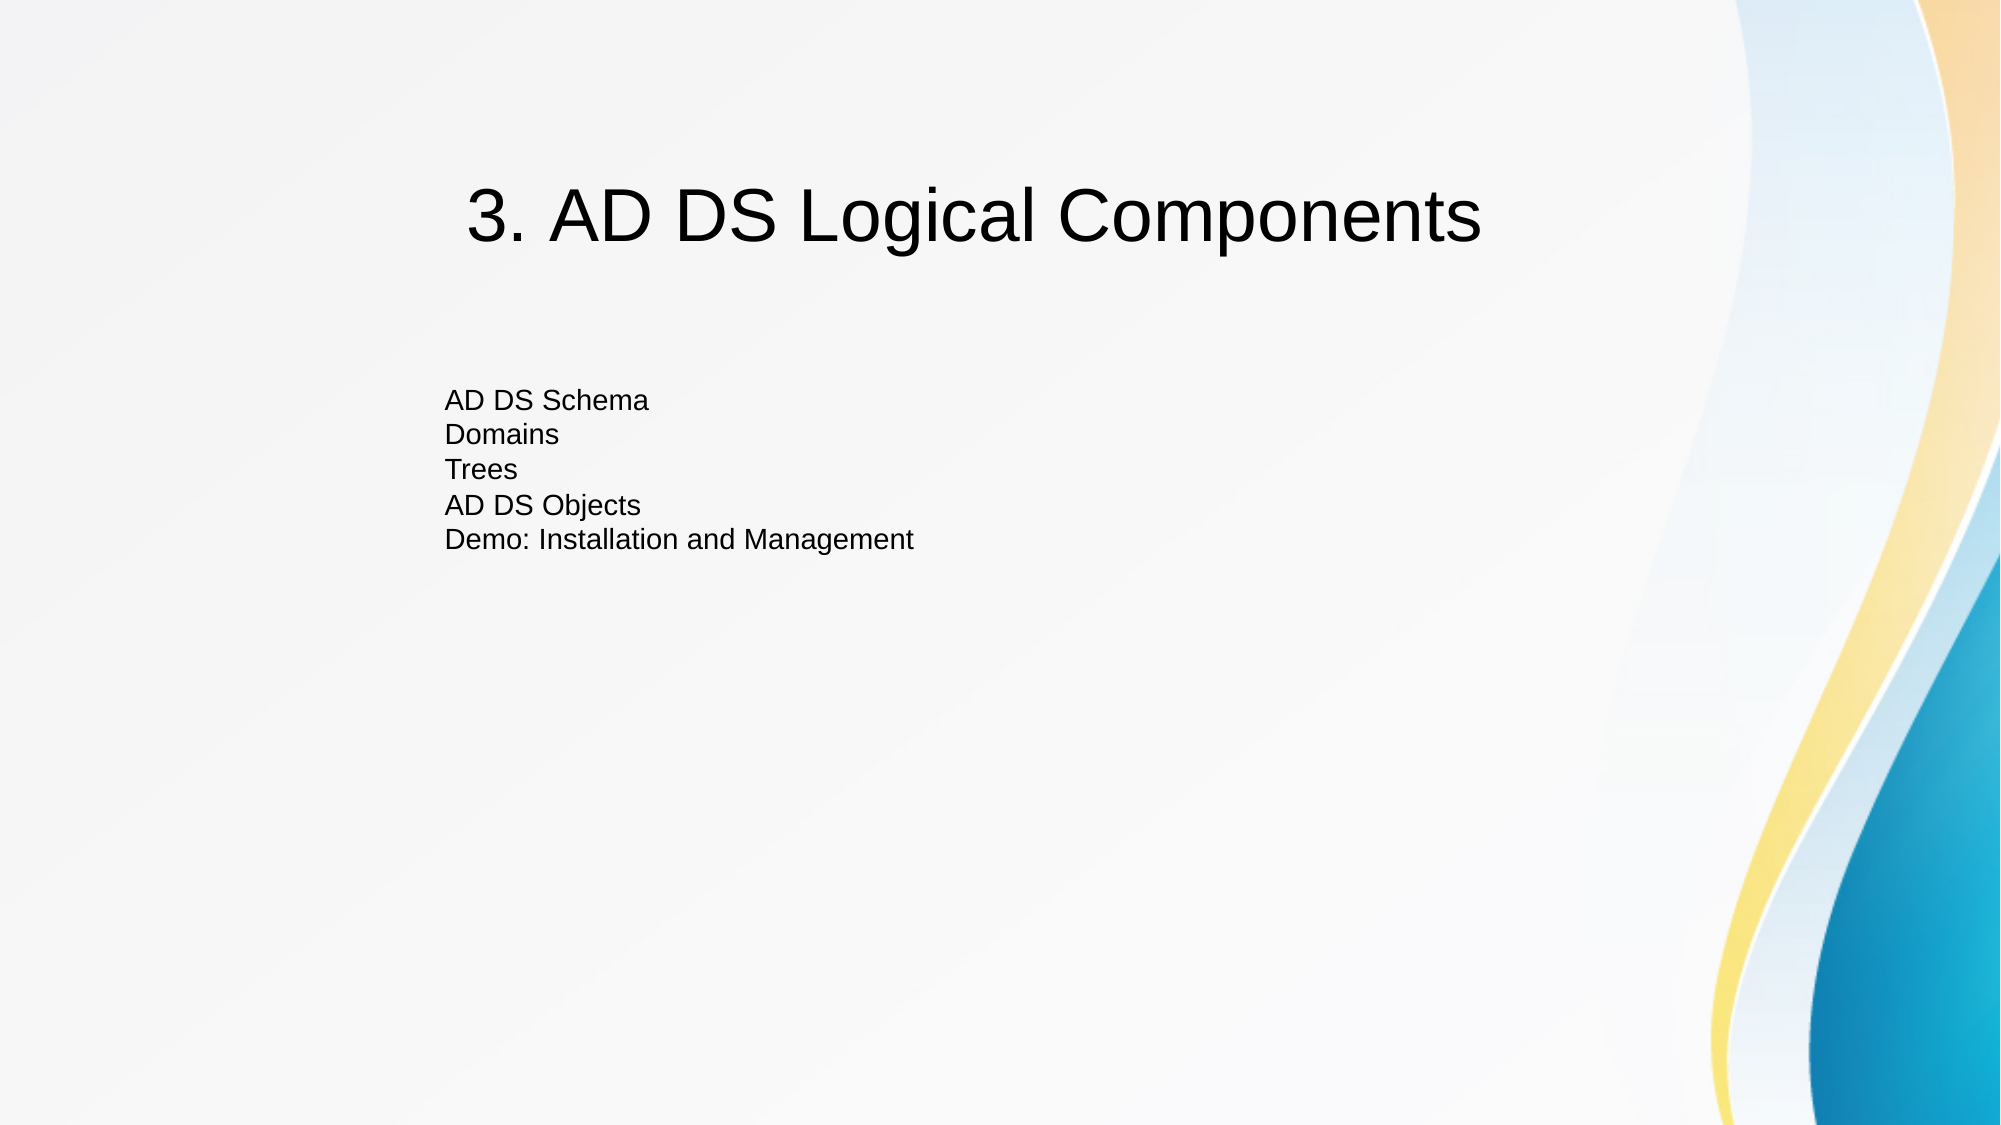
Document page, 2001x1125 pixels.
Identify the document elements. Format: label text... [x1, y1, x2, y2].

picture [0, 0, 2001, 1125]
list AD DS Schema Domains Trees AD DS Objects Demo: Installation and Management [429, 373, 1512, 1058]
title 3. AD DS Logical Components [451, 86, 1743, 337]
